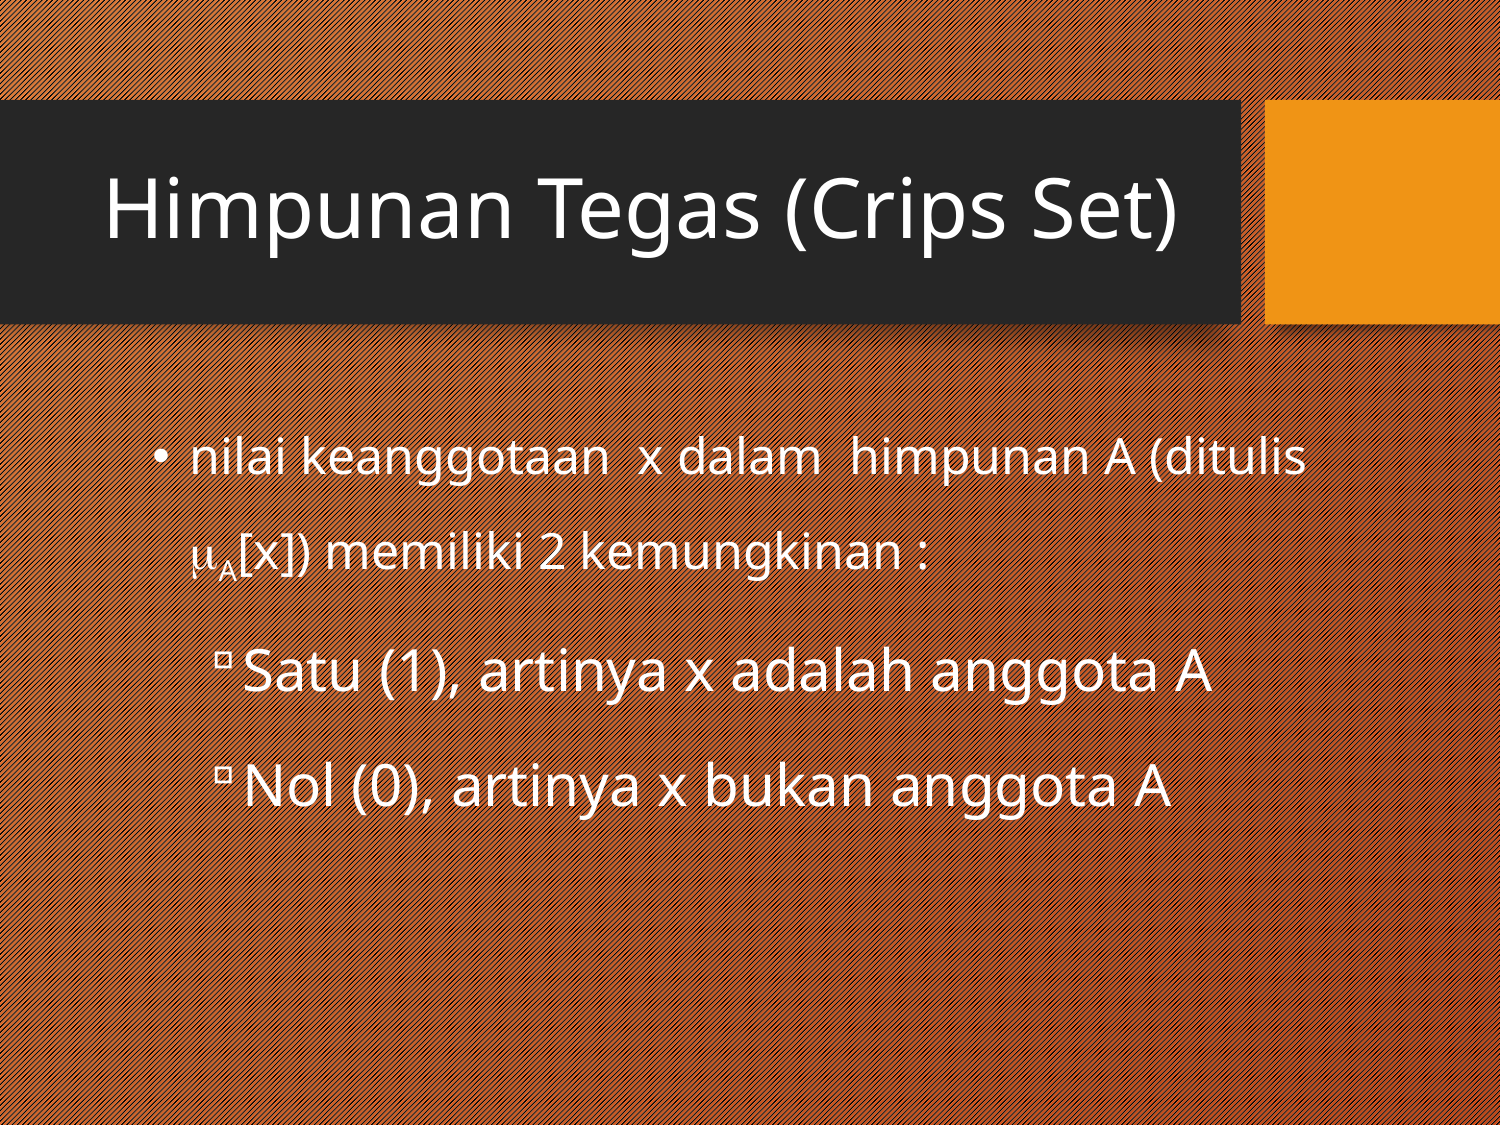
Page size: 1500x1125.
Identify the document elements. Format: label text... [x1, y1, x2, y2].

title Himpunan Tegas (Crips Set) [87, 123, 1219, 301]
list nilai keanggotaan x dalam himpunan A (ditulis A[x]) memiliki 2 kemungkinan : Satu (1), artinya x adalah anggota A Nol (0), artinya x bukan anggota A [137, 387, 1407, 999]
picture [0, 0, 1500, 1125]
